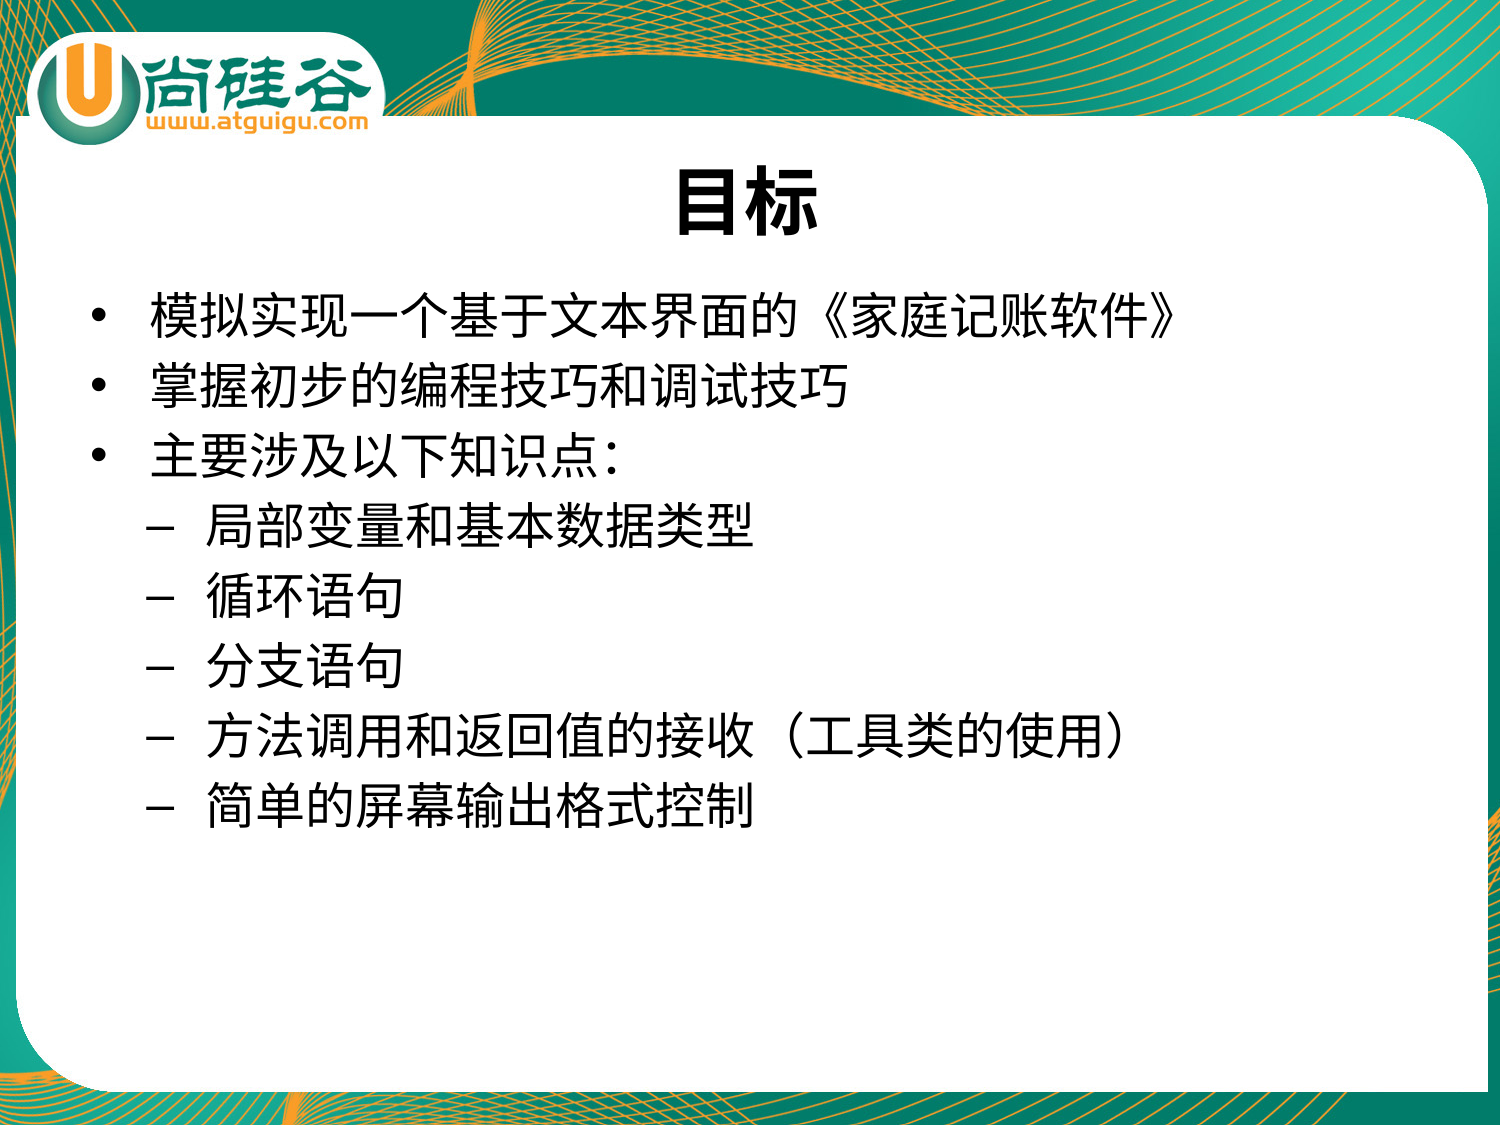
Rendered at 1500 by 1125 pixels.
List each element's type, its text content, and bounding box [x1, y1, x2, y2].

list 模拟实现一个基于文本界面的《家庭记账软件》 掌握初步的编程技巧和调试技巧 主要涉及以下知识点： 局部变量和基本数据类型 循环语句 分支语句 方法调用和返回值的接收（工具类的使用） 简单的屏幕输出格式控制 [75, 277, 1425, 1020]
picture [0, 0, 1500, 1125]
title 目标 [433, 128, 1055, 270]
